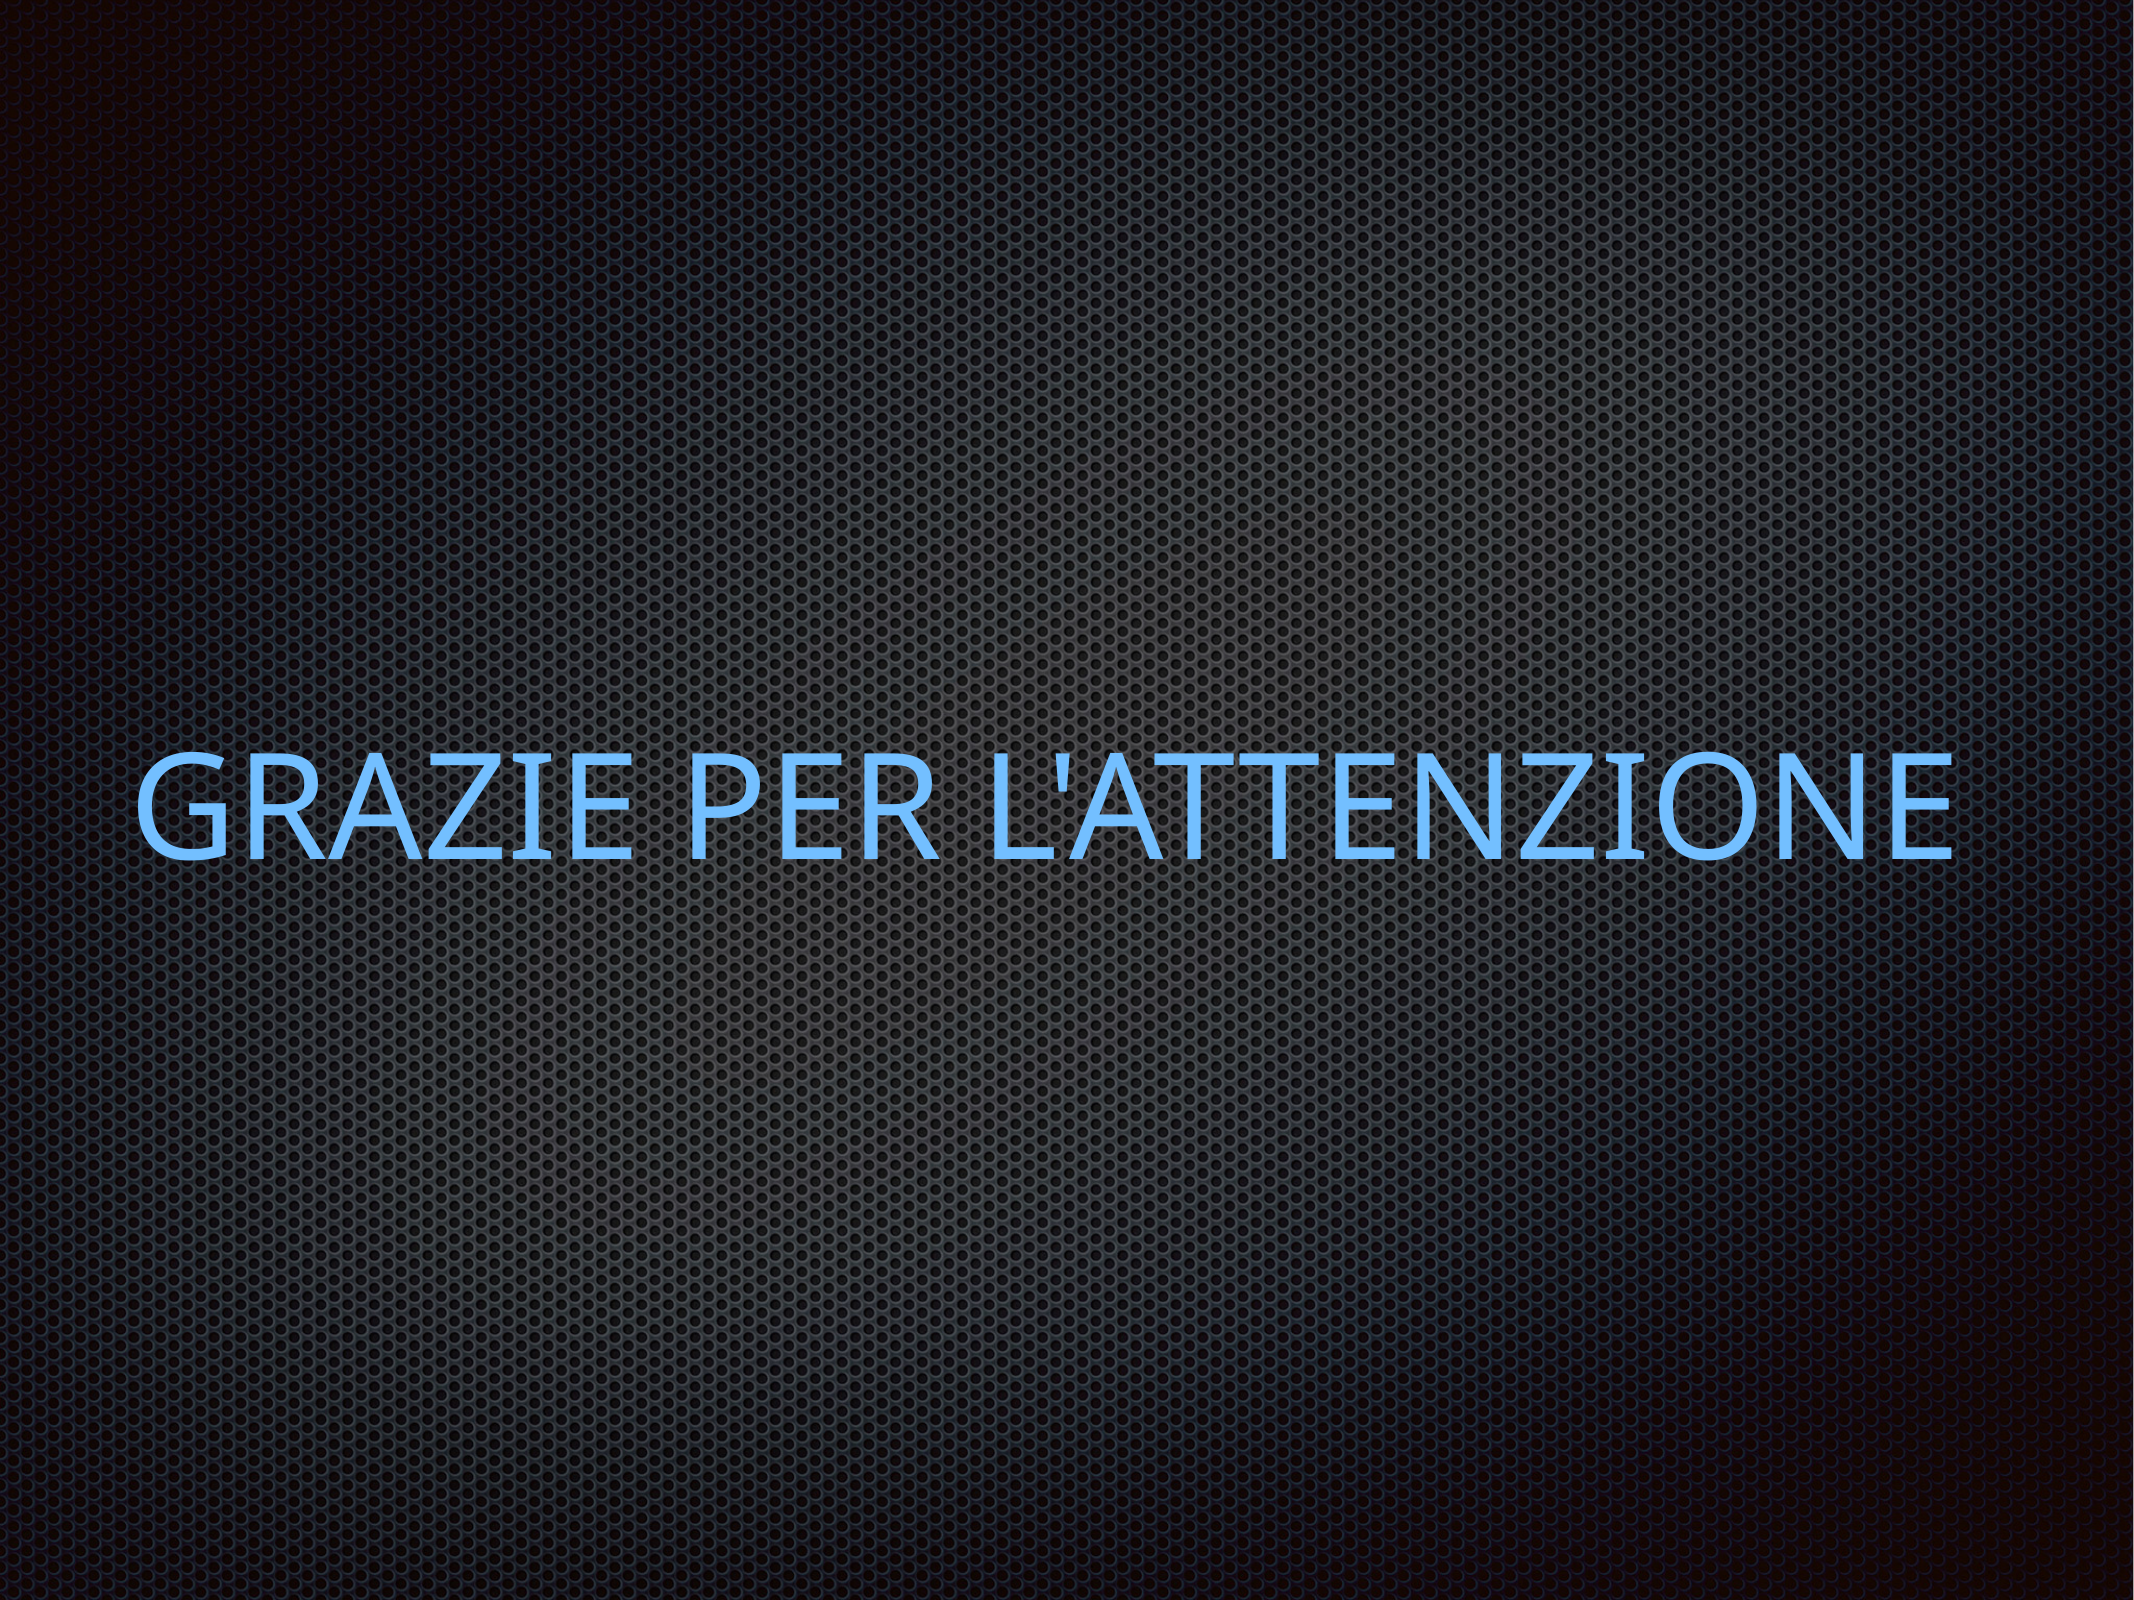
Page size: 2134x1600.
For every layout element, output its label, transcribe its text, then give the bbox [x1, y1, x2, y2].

picture [0, 0, 2134, 1600]
text_box GRAZIE PER L'ATTENZIONE [129, 600, 2005, 1000]
